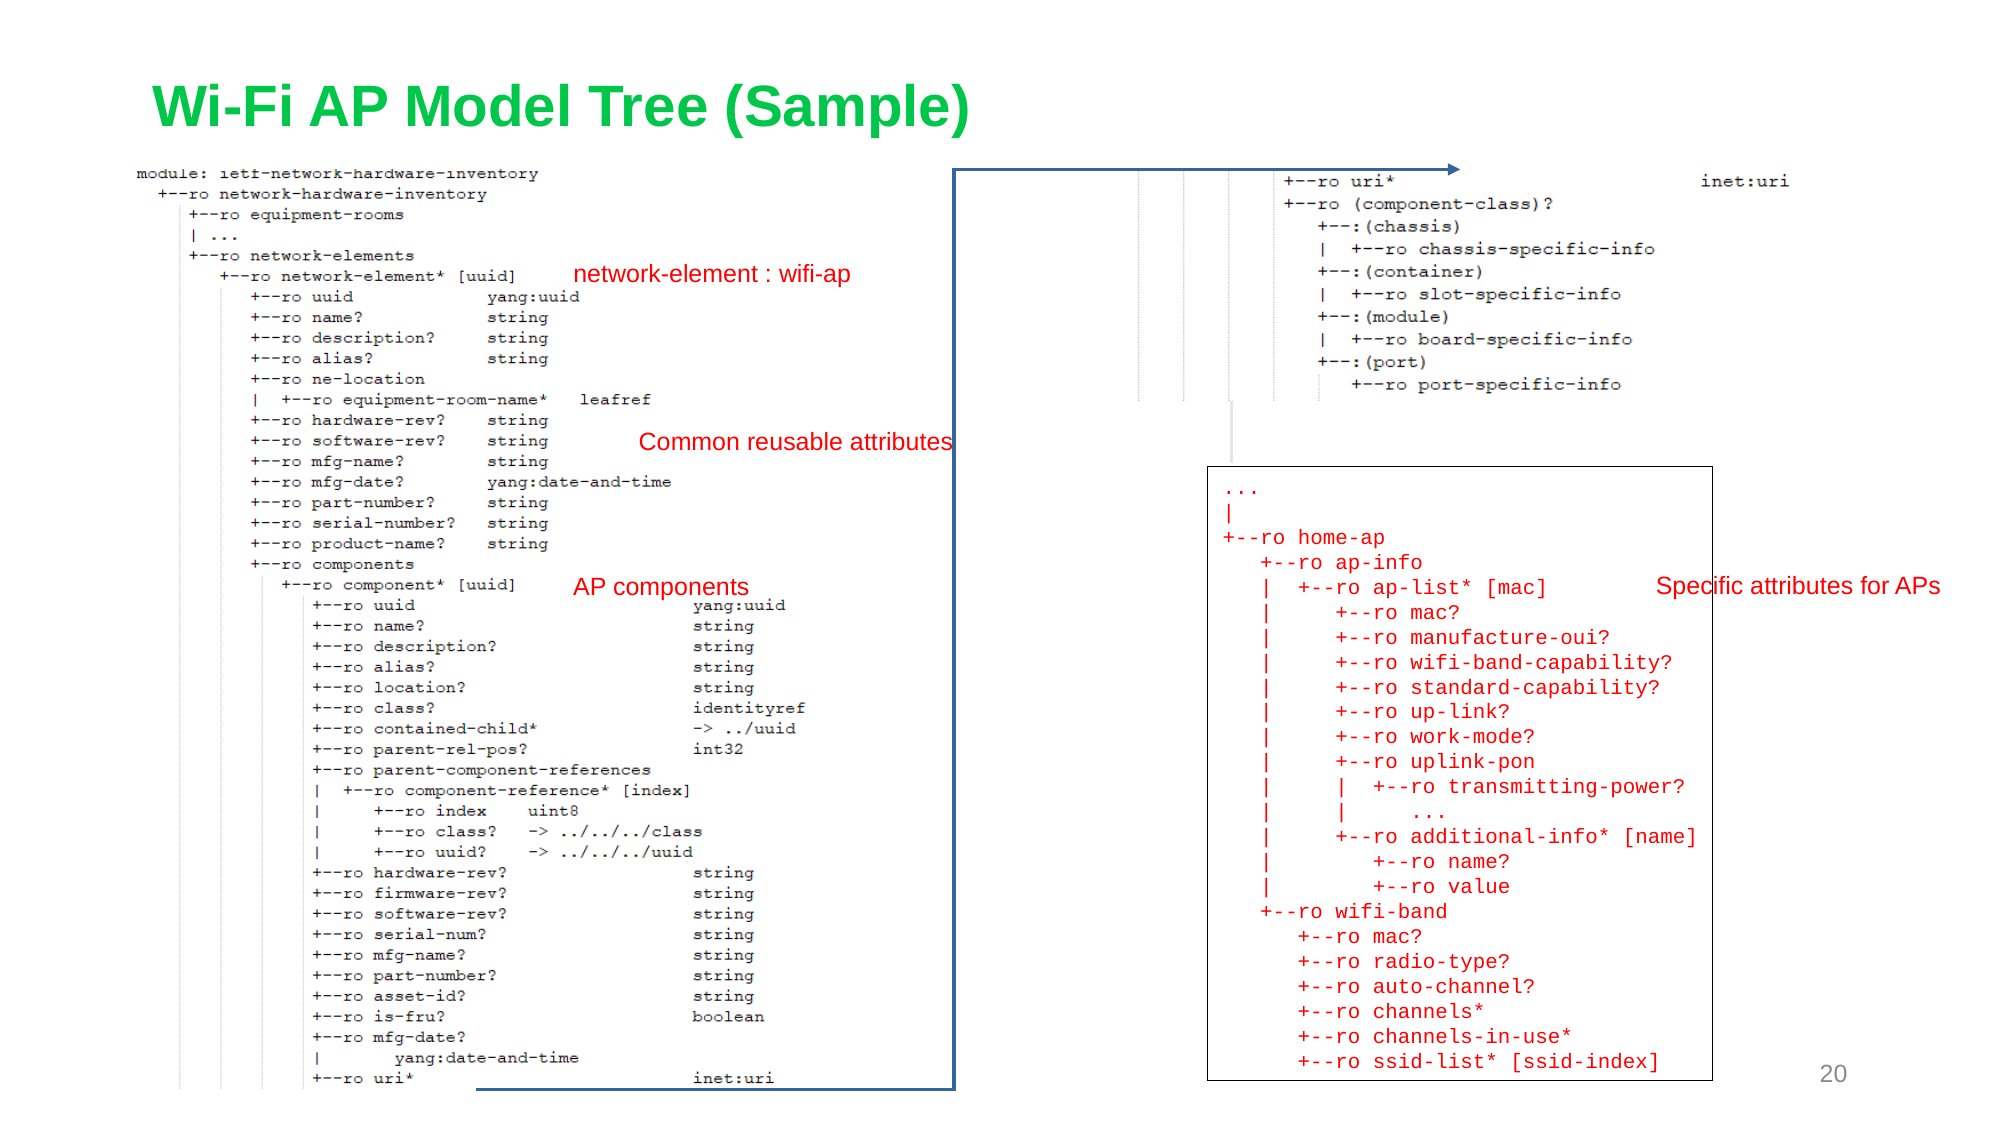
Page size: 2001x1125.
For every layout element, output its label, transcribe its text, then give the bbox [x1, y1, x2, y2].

slide_number 20 [1429, 1042, 1863, 1103]
picture [1429, 169, 1828, 401]
title Wi-Fi AP Model Tree (Sample) [137, 59, 1863, 156]
text_box ... | +--ro home-ap +--ro ap-info | +--ro ap-list* [mac] | +--ro mac? | +--ro manufacture-oui? | +--ro wifi-band-capability? | +--ro standard-capability? | +--ro up-link? | +--ro work-mode? | +--ro uplink-pon | | +--ro transmitting-power? | | ... | +--ro additional-info* [name] | +--ro name? | +--ro value +--ro wifi-band +--ro mac? +--ro radio-type? +--ro auto-channel? +--ro channels* +--ro channels-in-use* +--ro ssid-list* [ssid-index] [1429, 466, 1713, 1081]
picture [137, 169, 507, 1090]
text_box Specific attributes for APs [1641, 562, 1957, 608]
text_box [507, 137, 1429, 1122]
